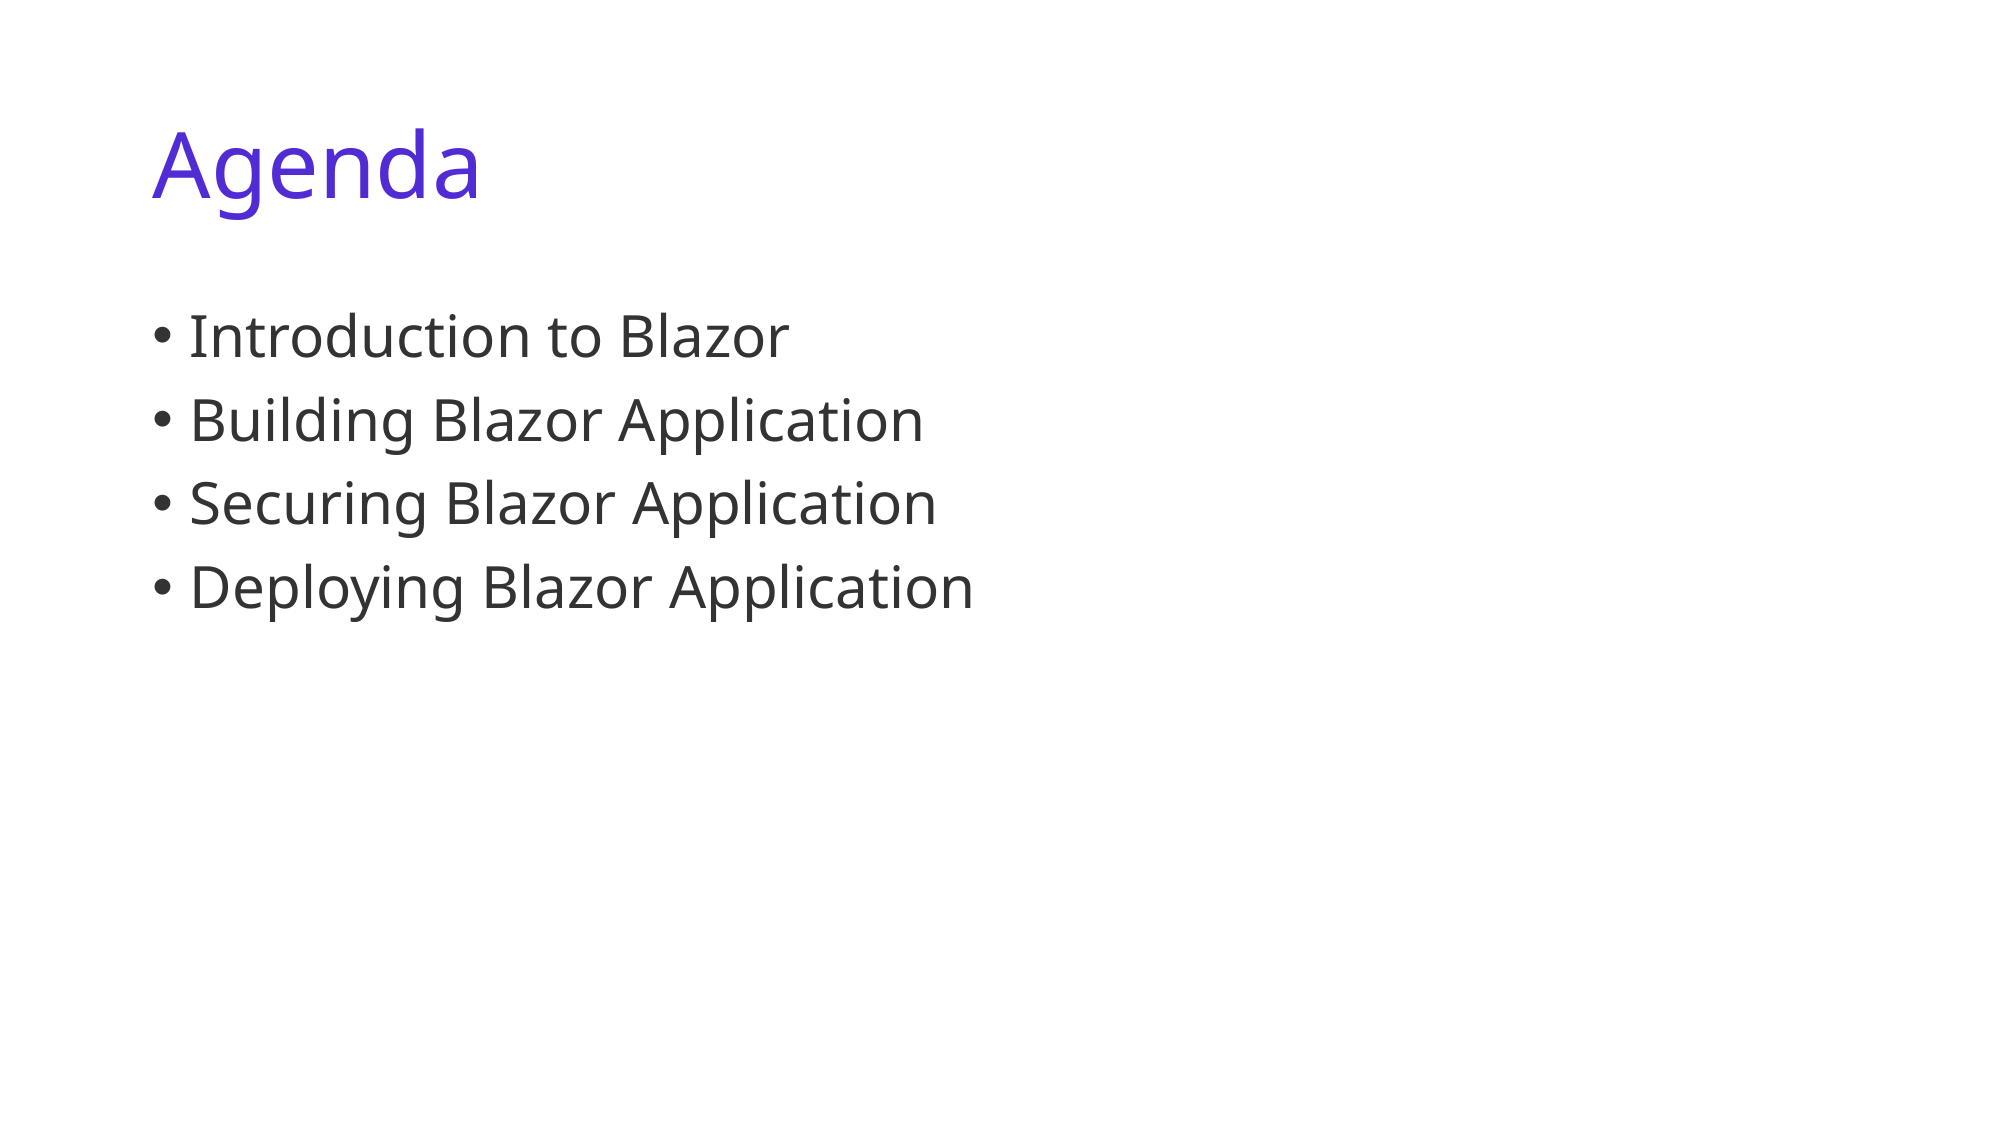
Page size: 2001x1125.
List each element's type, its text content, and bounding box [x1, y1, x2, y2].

list Introduction to Blazor Building Blazor Application Securing Blazor Application Deploying Blazor Application [137, 299, 1863, 1014]
title Agenda [137, 59, 1863, 278]
